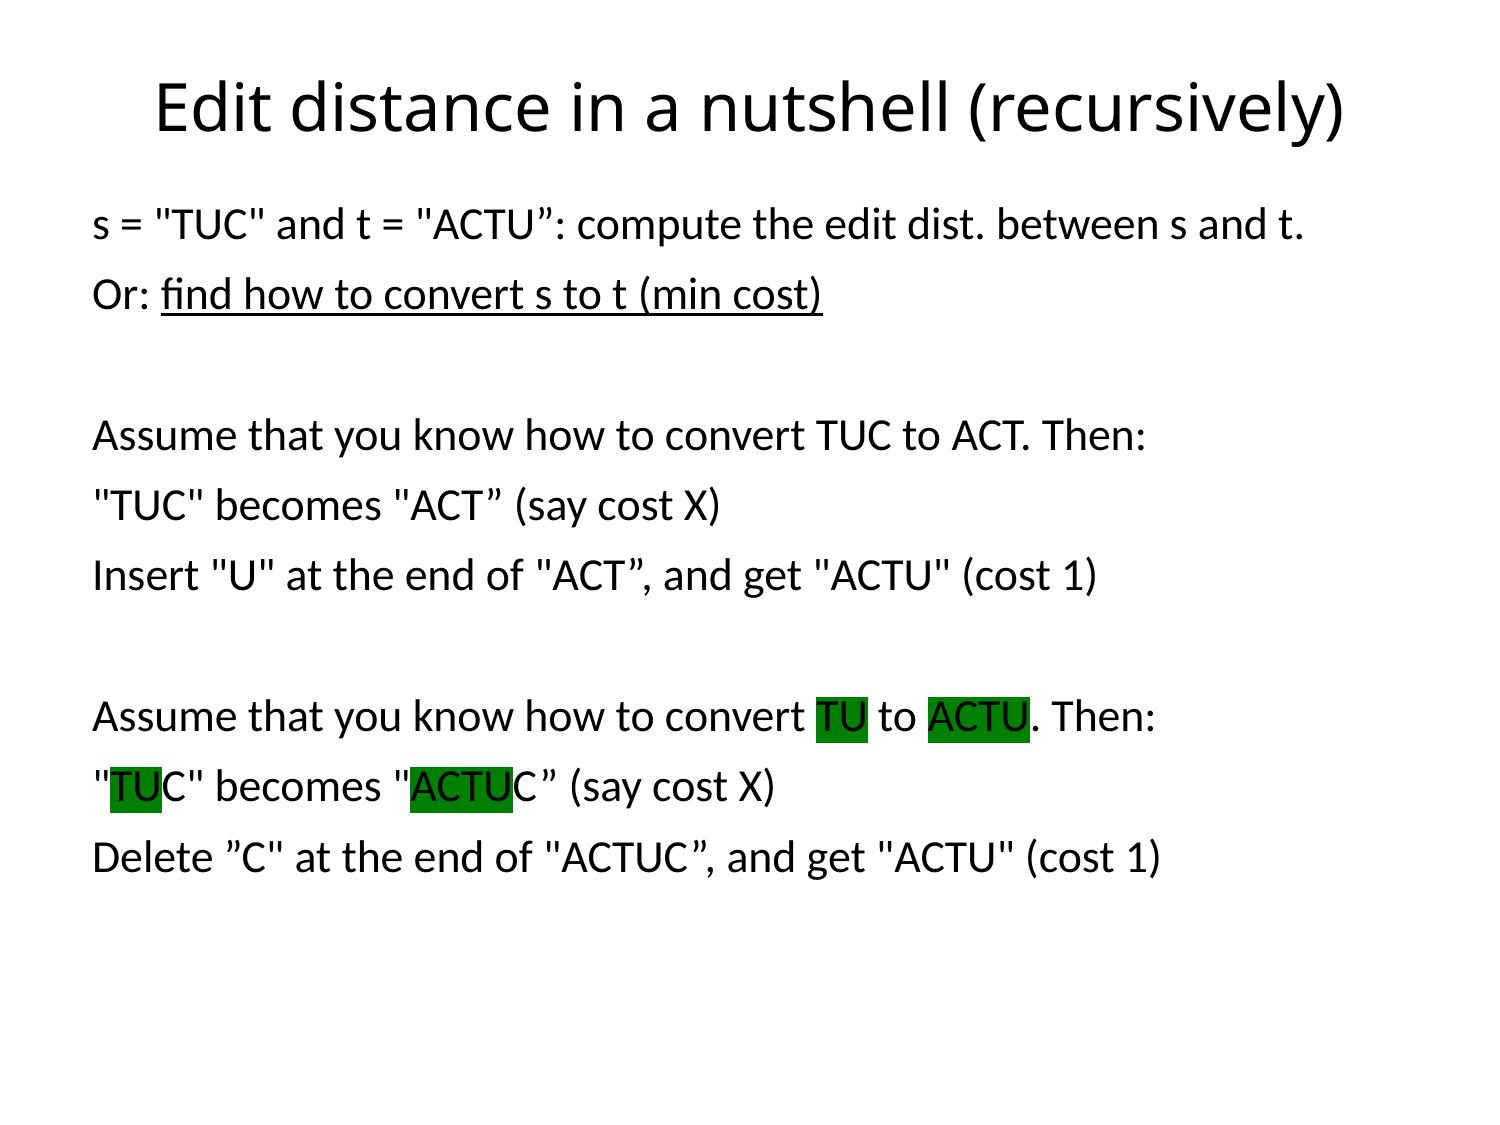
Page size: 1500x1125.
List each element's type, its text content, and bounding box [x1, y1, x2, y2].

list s = "TUC" and t = "ACTU”: compute the edit dist. between s and t. Or: find how to convert s to t (min cost) Assume that you know how to convert TUC to ACT. Then: "TUC" becomes "ACT” (say cost X) Insert "U" at the end of "ACT”, and get "ACTU" (cost 1) Assume that you know how to convert TU to ACTU. Then: "TUC" becomes "ACTUC” (say cost X) Delete ”C" at the end of "ACTUC”, and get "ACTU" (cost 1) [77, 192, 1425, 1047]
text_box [56, 626, 1163, 766]
title Edit distance in a nutshell (recursively) [103, 59, 1397, 159]
